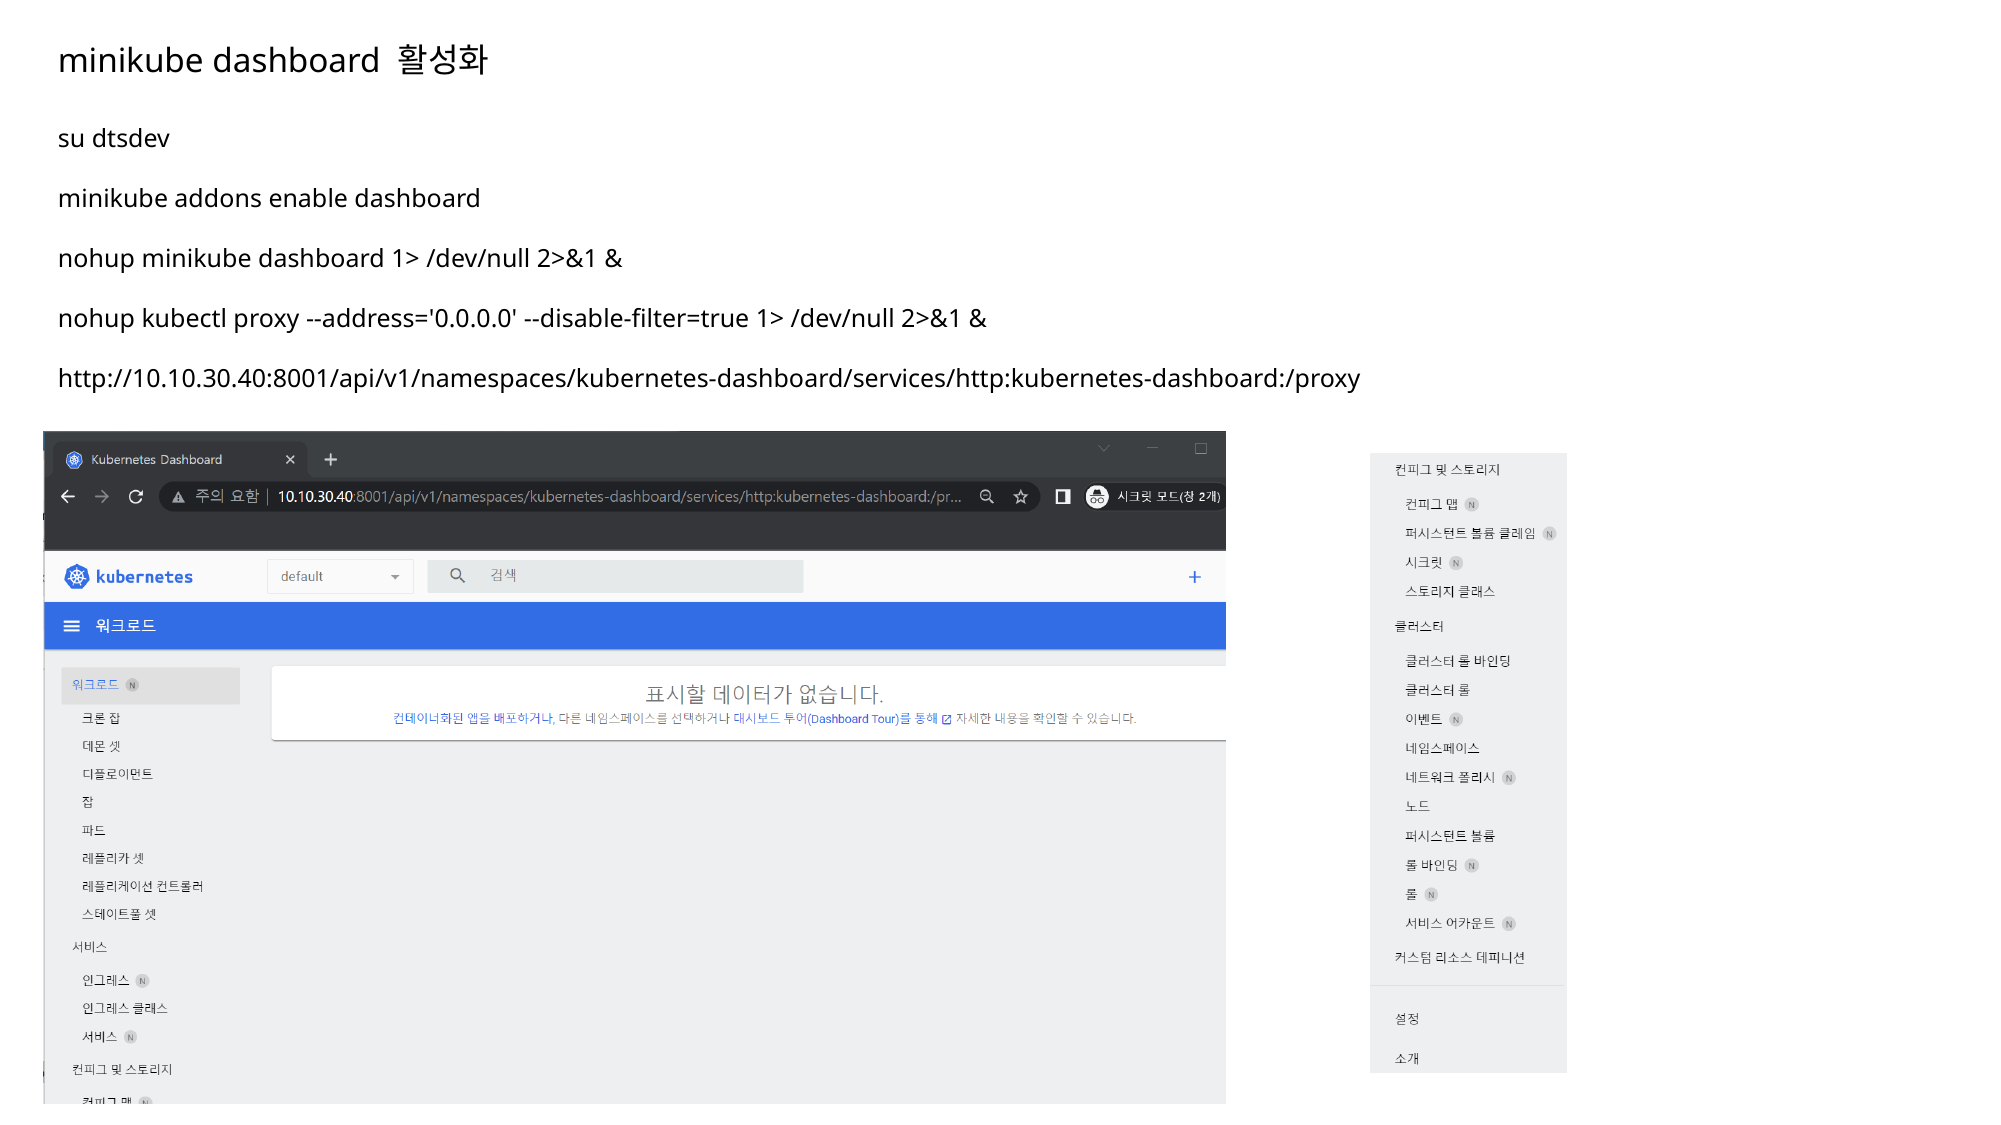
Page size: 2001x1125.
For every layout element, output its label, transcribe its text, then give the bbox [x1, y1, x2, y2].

picture [43, 431, 1226, 1104]
text_box su dtsdev minikube addons enable dashboard nohup minikube dashboard 1> /dev/null 2>&1 & nohup kubectl proxy --address='0.0.0.0' --disable-filter=true 1> /dev/null 2>&1 & http://10.10.30.40:8001/api/v1/namespaces/kubernetes-dashboard/services/http:kubernetes-dashboard:/proxy [43, 115, 1567, 400]
picture [1370, 453, 1567, 1073]
text_box minikube dashboard 활성화 [43, 31, 1044, 86]
